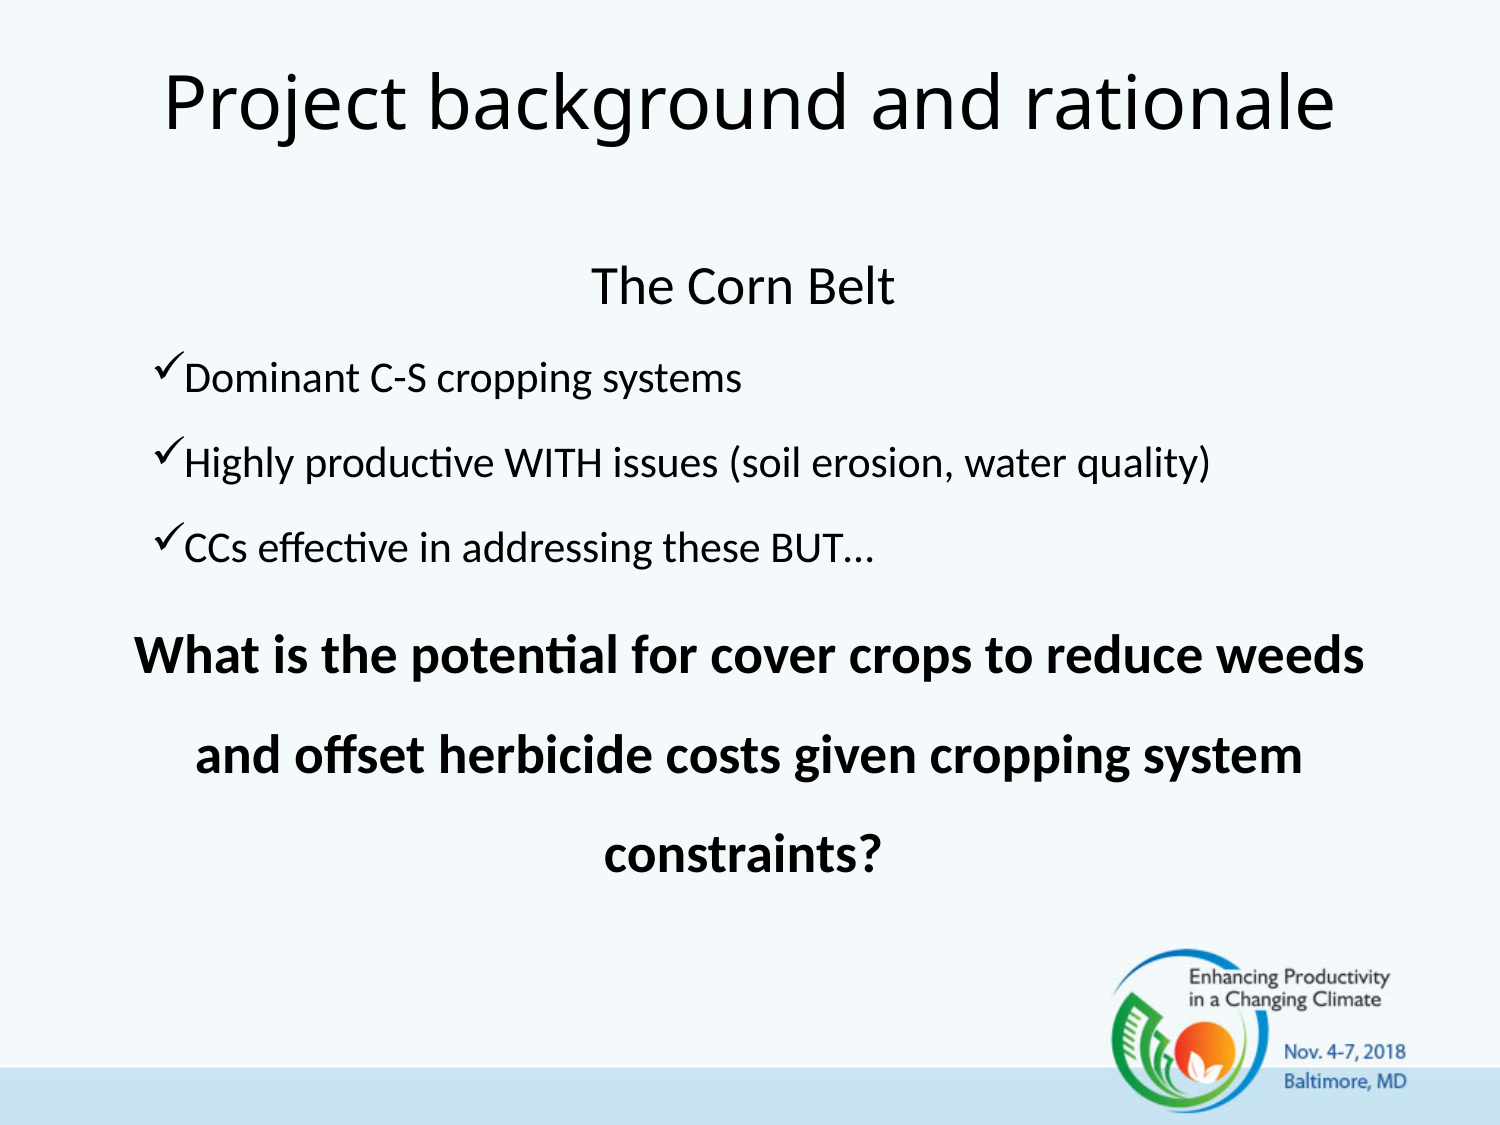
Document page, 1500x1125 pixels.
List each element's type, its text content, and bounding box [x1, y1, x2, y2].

list The Corn Belt Dominant C-S cropping systems Highly productive WITH issues (soil erosion, water quality) CCs effective in addressing these BUT… What is the potential for cover crops to reduce weeds and offset herbicide costs given cropping system constraints? [69, 208, 1431, 900]
title Project background and rationale [103, 65, 1397, 145]
picture [0, 0, 1500, 1125]
